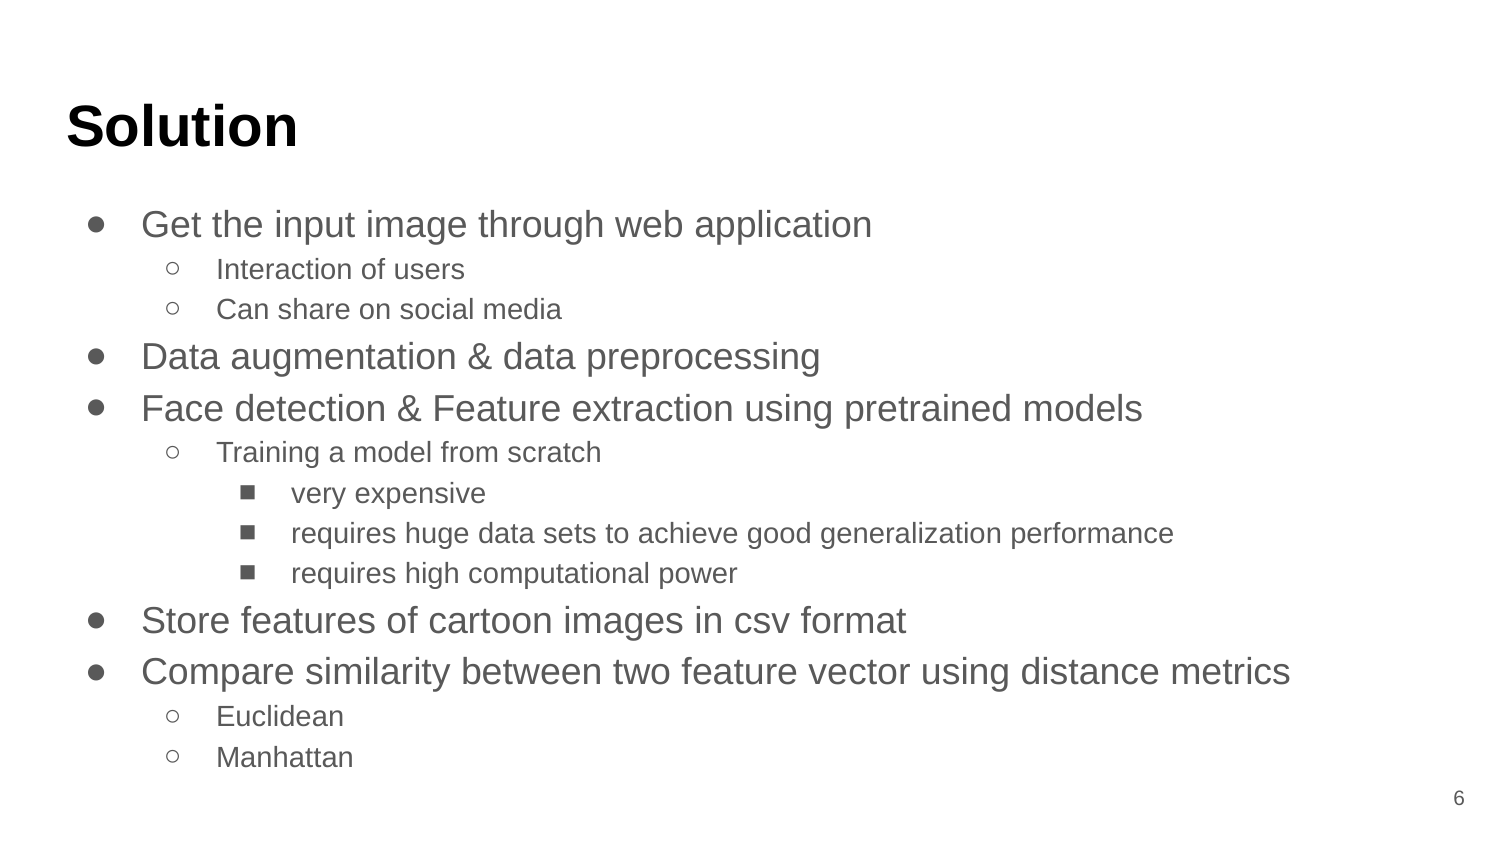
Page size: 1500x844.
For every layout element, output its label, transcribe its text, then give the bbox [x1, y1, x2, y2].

list Get the input image through web application Interaction of users Can share on social media Data augmentation & data preprocessing Face detection & Feature extraction using pretrained models Training a model from scratch very expensive requires huge data sets to achieve good generalization performance requires high computational power Store features of cartoon images in csv format Compare similarity between two feature vector using distance metrics Euclidean Manhattan [51, 177, 1449, 797]
title Solution [51, 72, 1449, 167]
slide_number ‹#› [1389, 764, 1480, 830]
